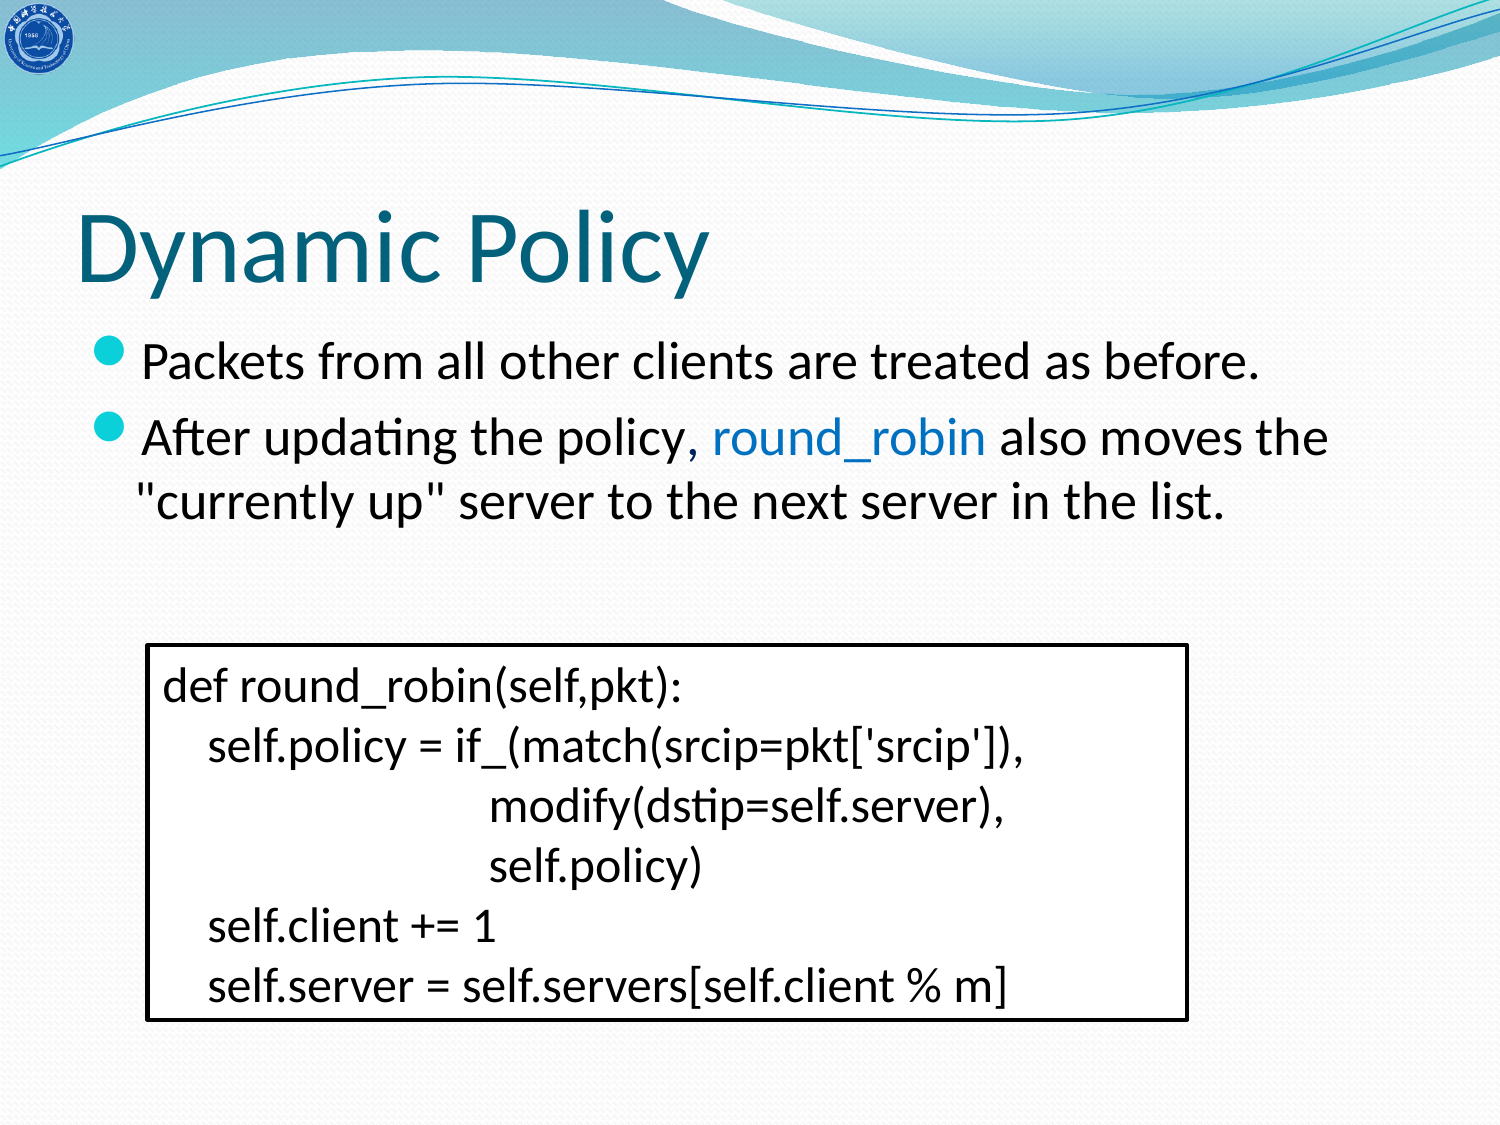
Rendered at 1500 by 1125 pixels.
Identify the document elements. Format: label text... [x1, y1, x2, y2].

title Dynamic Policy [75, 115, 1425, 303]
list Packets from all other clients are treated as before. After updating the policy, round_robin also moves the "currently up" server to the next server in the list. [75, 317, 1425, 1038]
picture [0, 0, 77, 77]
text_box def round_robin(self,pkt): self.policy = if_(match(srcip=pkt['srcip']), modify(dstip=self.server), self.policy) self.client += 1 self.server = self.servers[self.client % m] [145, 643, 1189, 1022]
